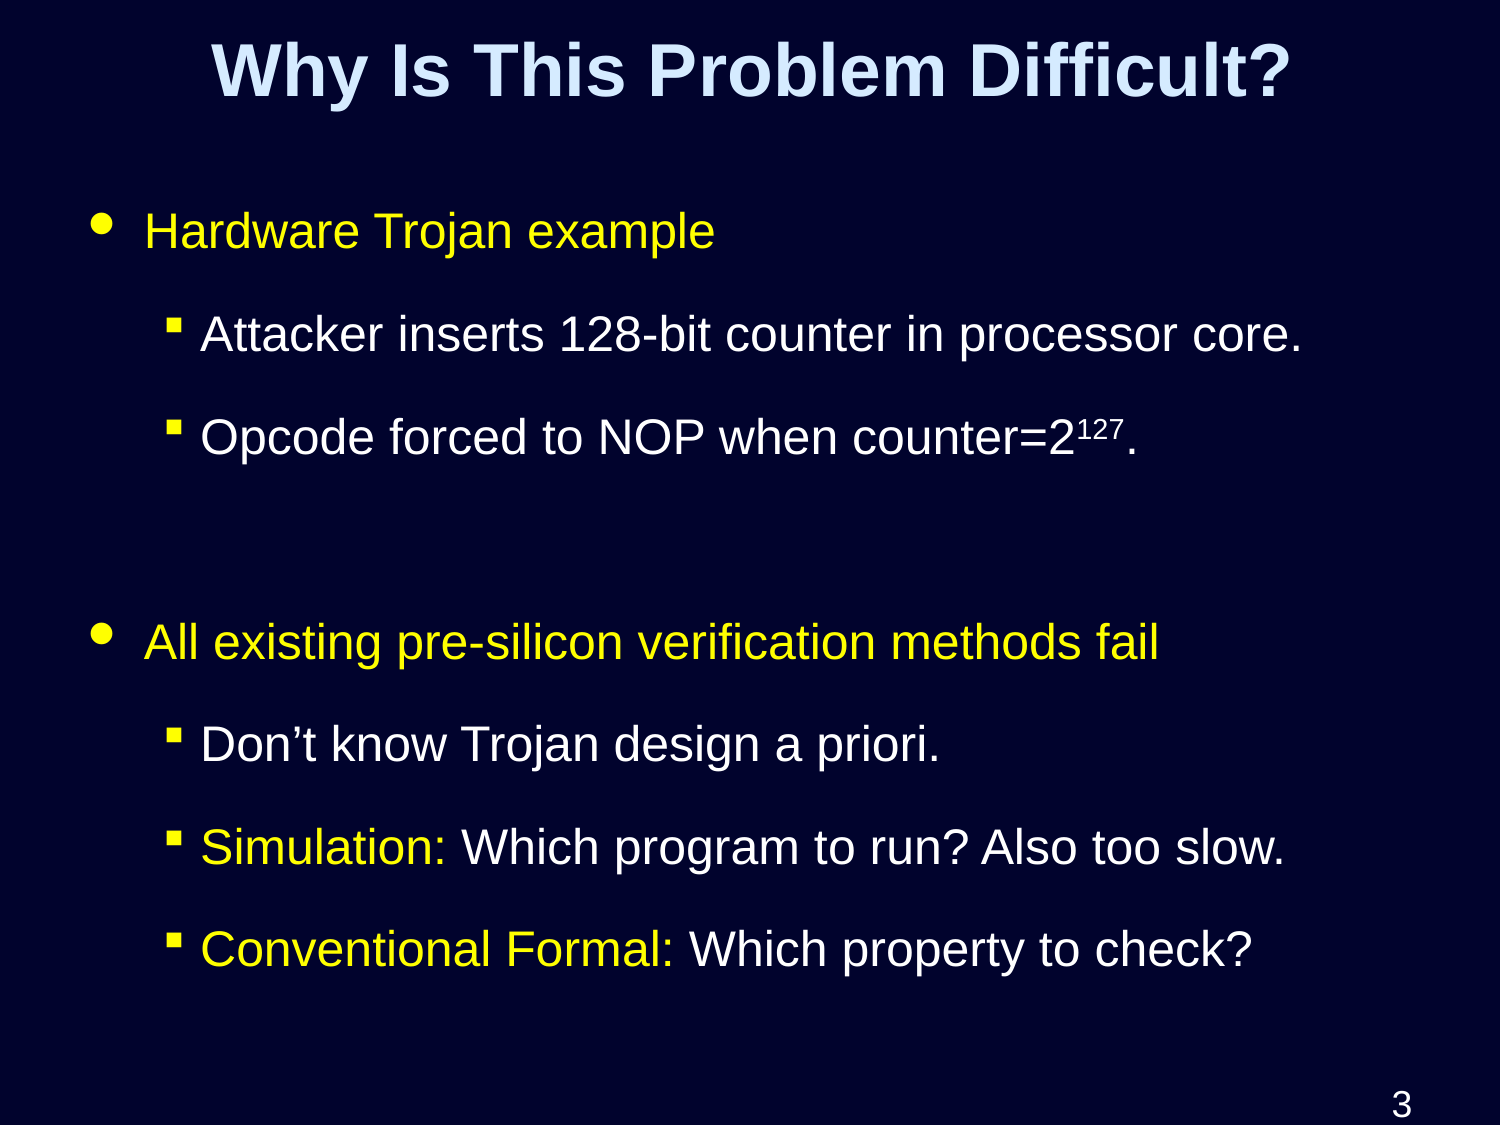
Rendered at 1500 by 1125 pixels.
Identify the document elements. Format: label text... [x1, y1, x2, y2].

text_box Hardware Trojan example Attacker inserts 128-bit counter in processor core. Opcode forced to NOP when counter=2127. All existing pre-silicon verification methods fail Don’t know Trojan design a priori. Simulation: Which program to run? Also too slow. Conventional Formal: Which property to check? [72, 161, 1438, 1013]
title Why Is This Problem Difficult? [17, 0, 1488, 169]
slide_number 2 [1226, 1072, 1500, 1125]
